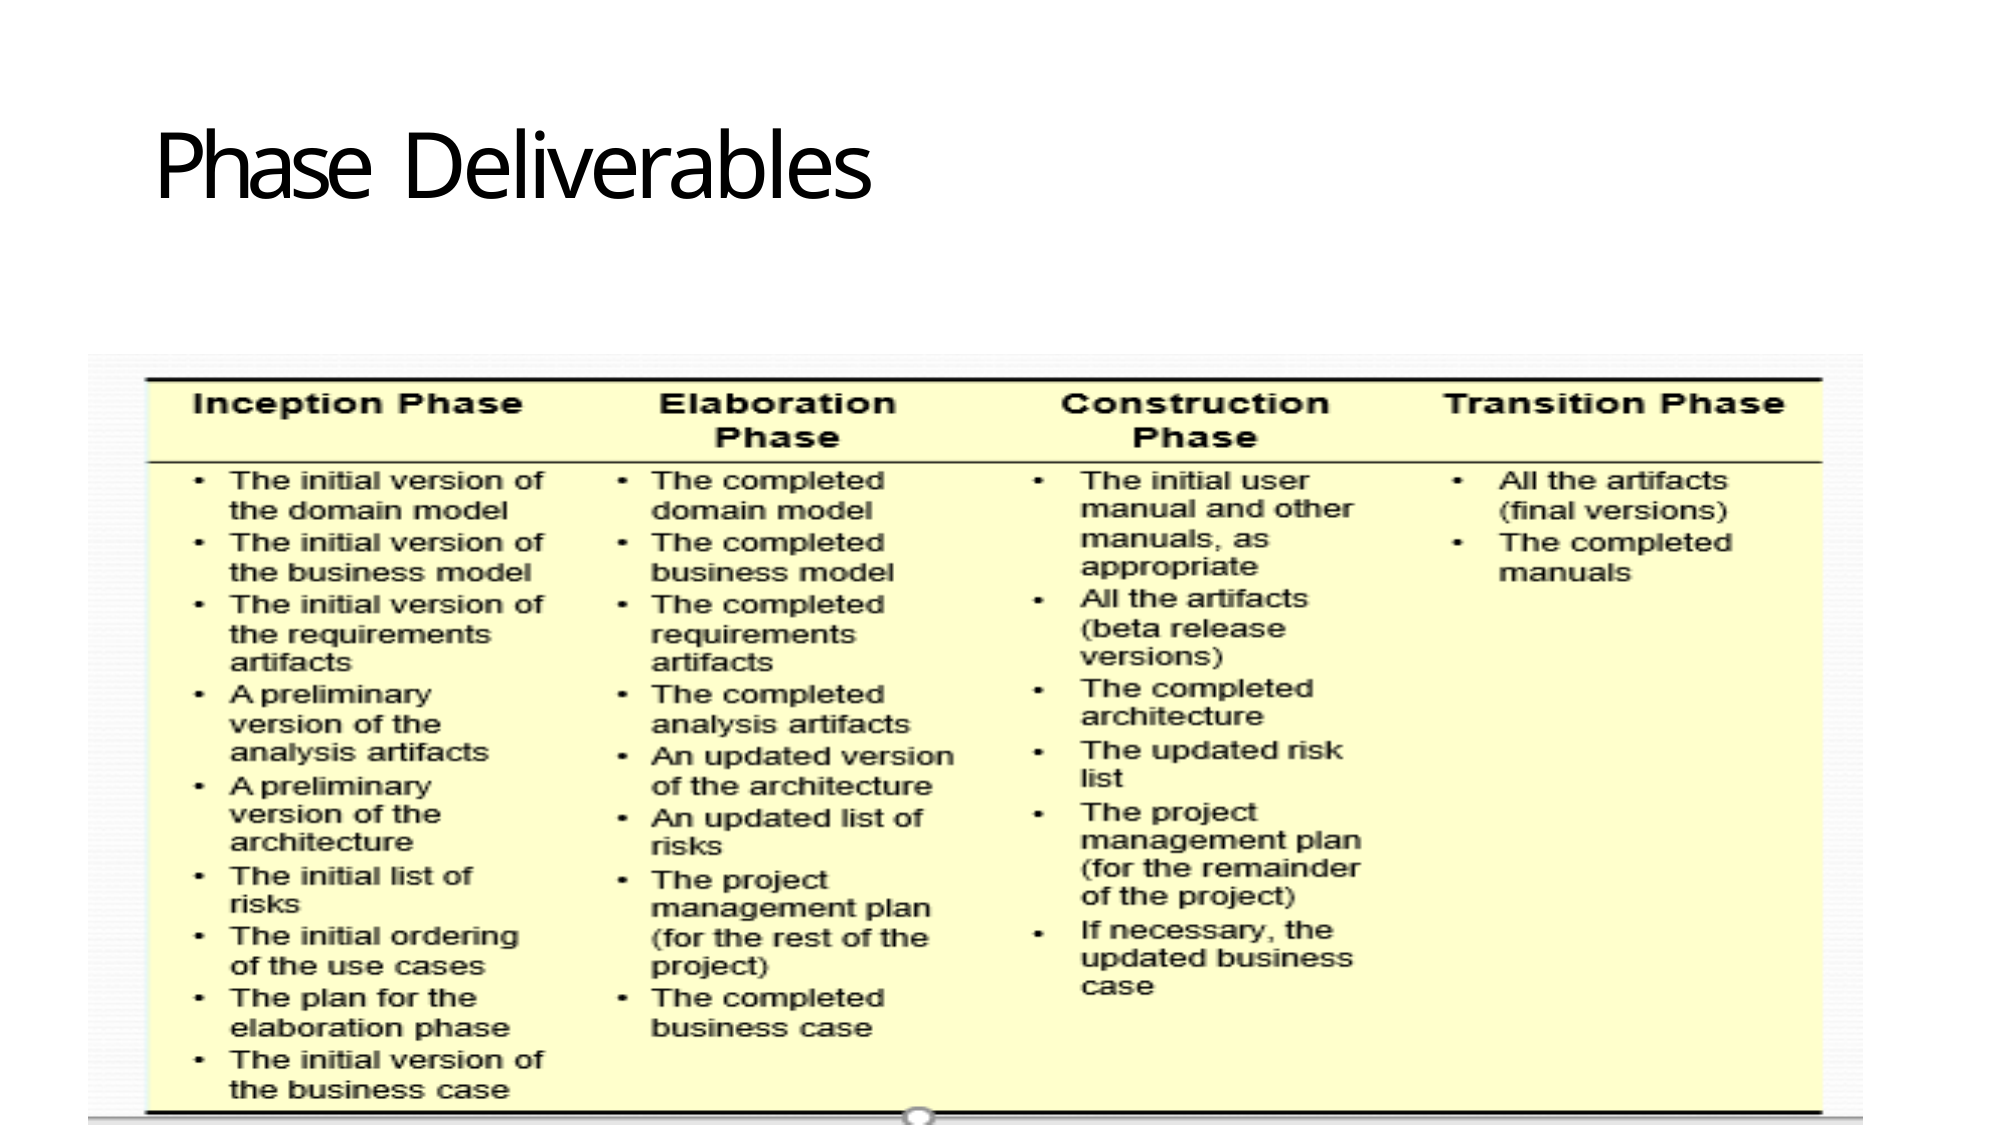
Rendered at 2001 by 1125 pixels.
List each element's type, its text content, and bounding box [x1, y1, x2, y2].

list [88, 354, 1863, 1125]
title Phase Deliverables [137, 59, 1863, 278]
